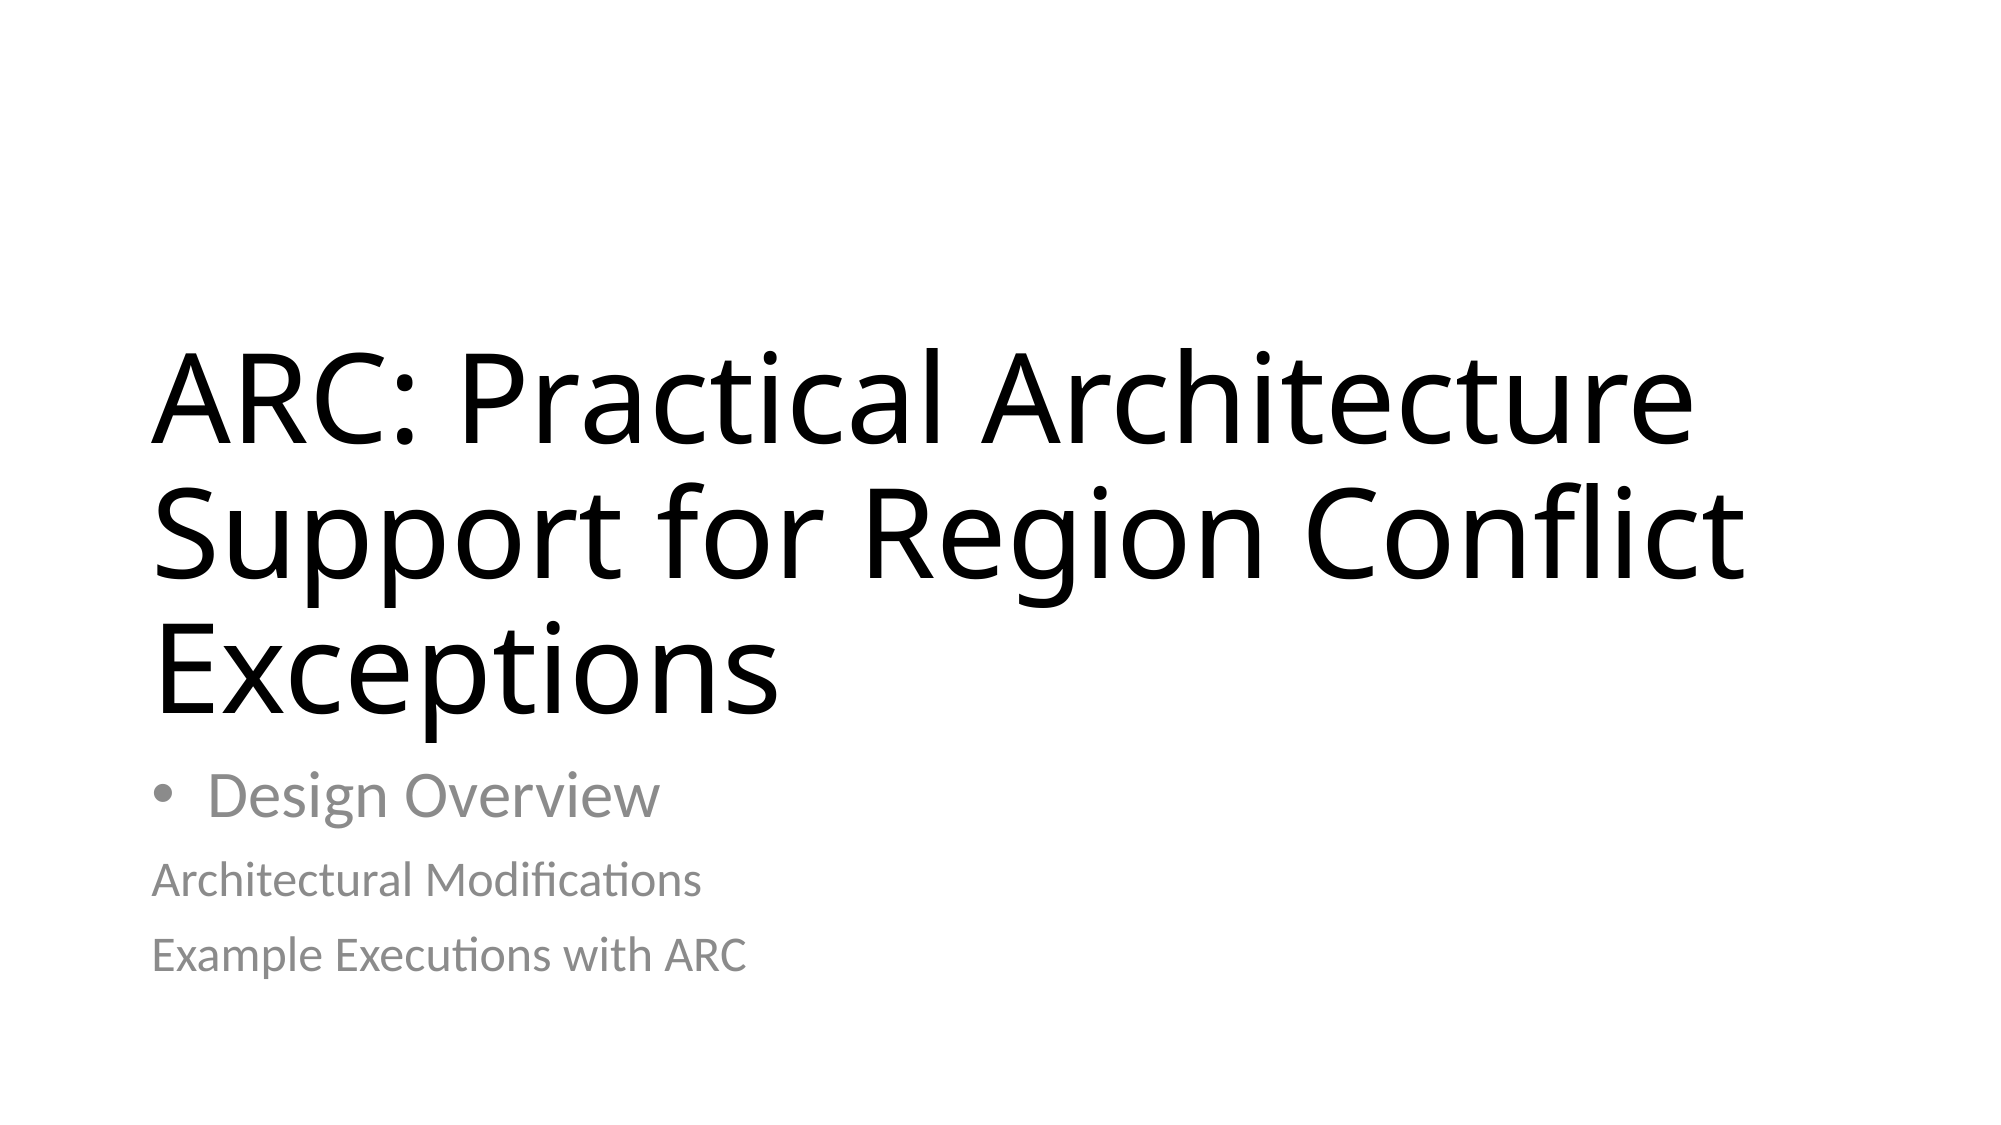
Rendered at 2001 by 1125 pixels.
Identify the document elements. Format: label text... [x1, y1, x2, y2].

list Design Overview Architectural Modifications Example Executions with ARC [136, 752, 1862, 999]
title ARC: Practical Architecture Support for Region Conflict Exceptions [136, 280, 1862, 749]
